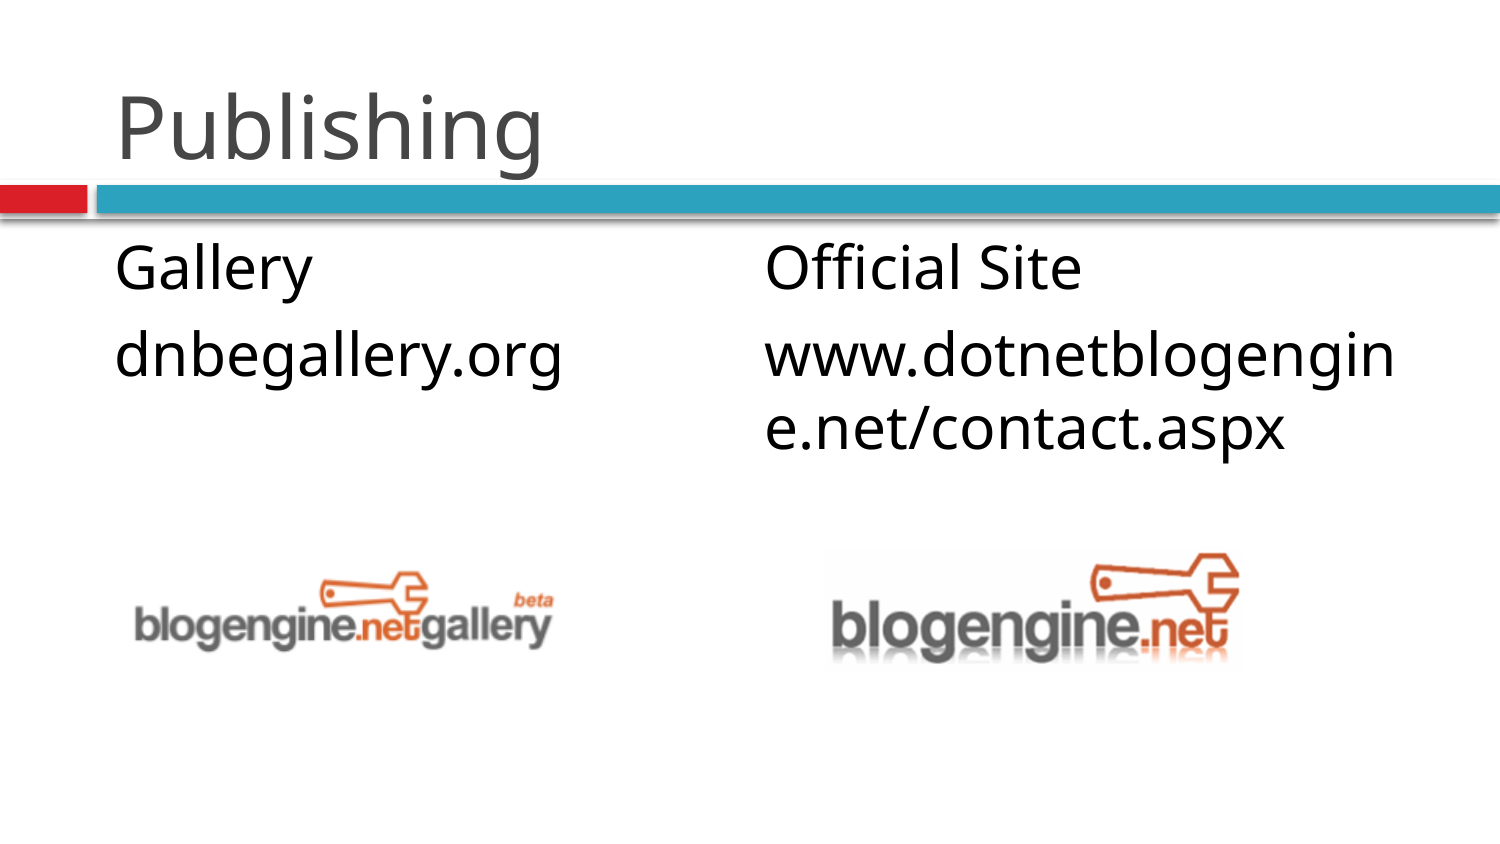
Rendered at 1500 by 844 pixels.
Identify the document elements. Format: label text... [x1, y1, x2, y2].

list Official Site www.dotnetblogengine.net/contact.aspx [750, 221, 1433, 759]
list Gallery dnbegallery.org [99, 221, 738, 759]
title Publishing [99, 19, 1438, 185]
picture [824, 547, 1242, 673]
picture [124, 560, 565, 662]
